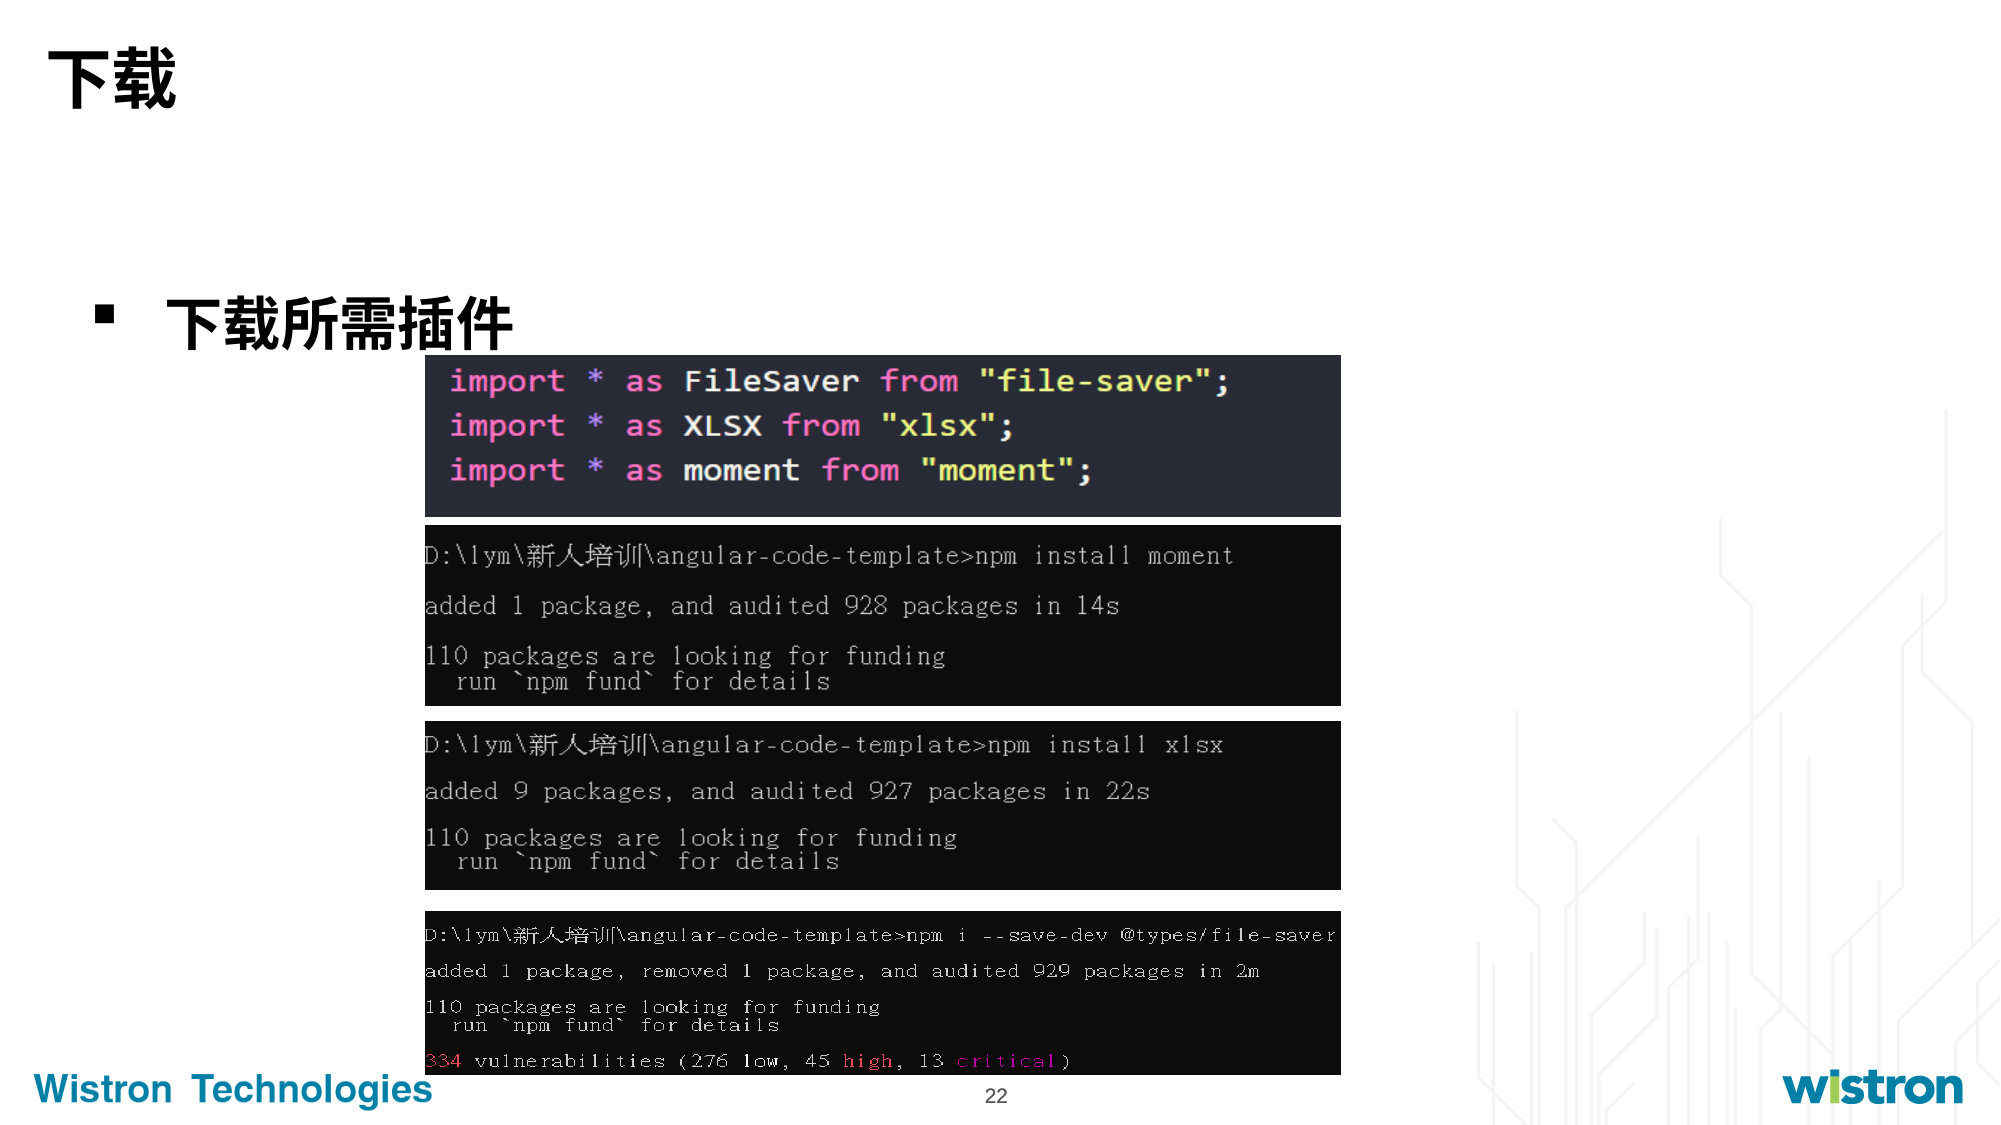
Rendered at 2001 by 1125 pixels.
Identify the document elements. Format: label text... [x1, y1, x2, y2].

picture [0, 911, 1341, 1125]
text_box 下载 [30, 29, 1764, 125]
picture [1471, 408, 2000, 1125]
picture [425, 525, 1341, 706]
text_box 22 [938, 1083, 1055, 1125]
picture [425, 721, 1341, 890]
text_box 下载所需插件 [75, 262, 1963, 1038]
picture [425, 355, 1341, 517]
